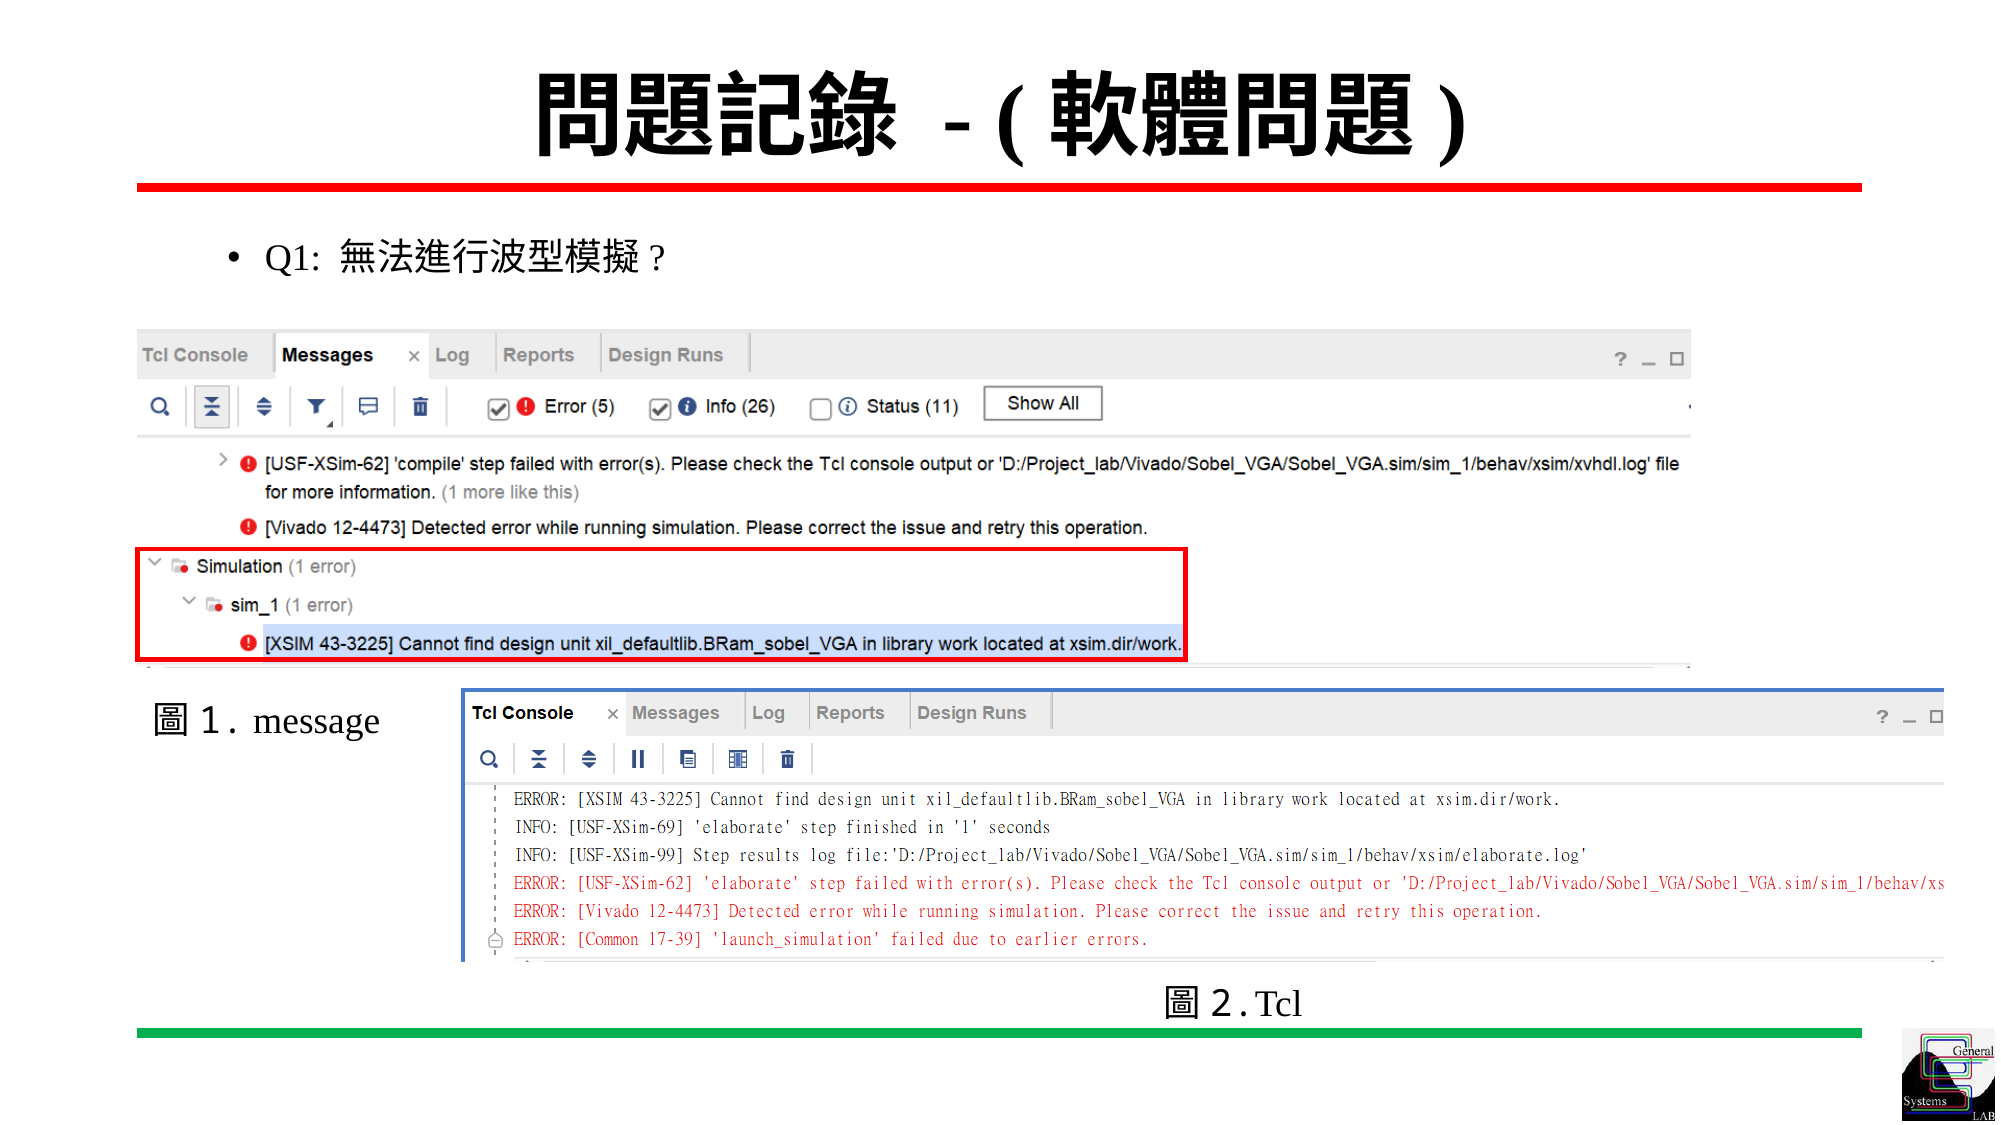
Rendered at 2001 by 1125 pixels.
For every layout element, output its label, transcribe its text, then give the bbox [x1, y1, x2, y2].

title 問題記錄 - (軟體問題) [137, 59, 1863, 178]
text_box 圖1. message [137, 688, 461, 749]
picture [1902, 1028, 1995, 1121]
list Q1: 無法進行波型模擬? [137, 194, 1956, 1022]
picture [137, 329, 1691, 668]
text_box 圖2.Tcl [1148, 971, 1779, 1032]
picture [461, 688, 1945, 962]
